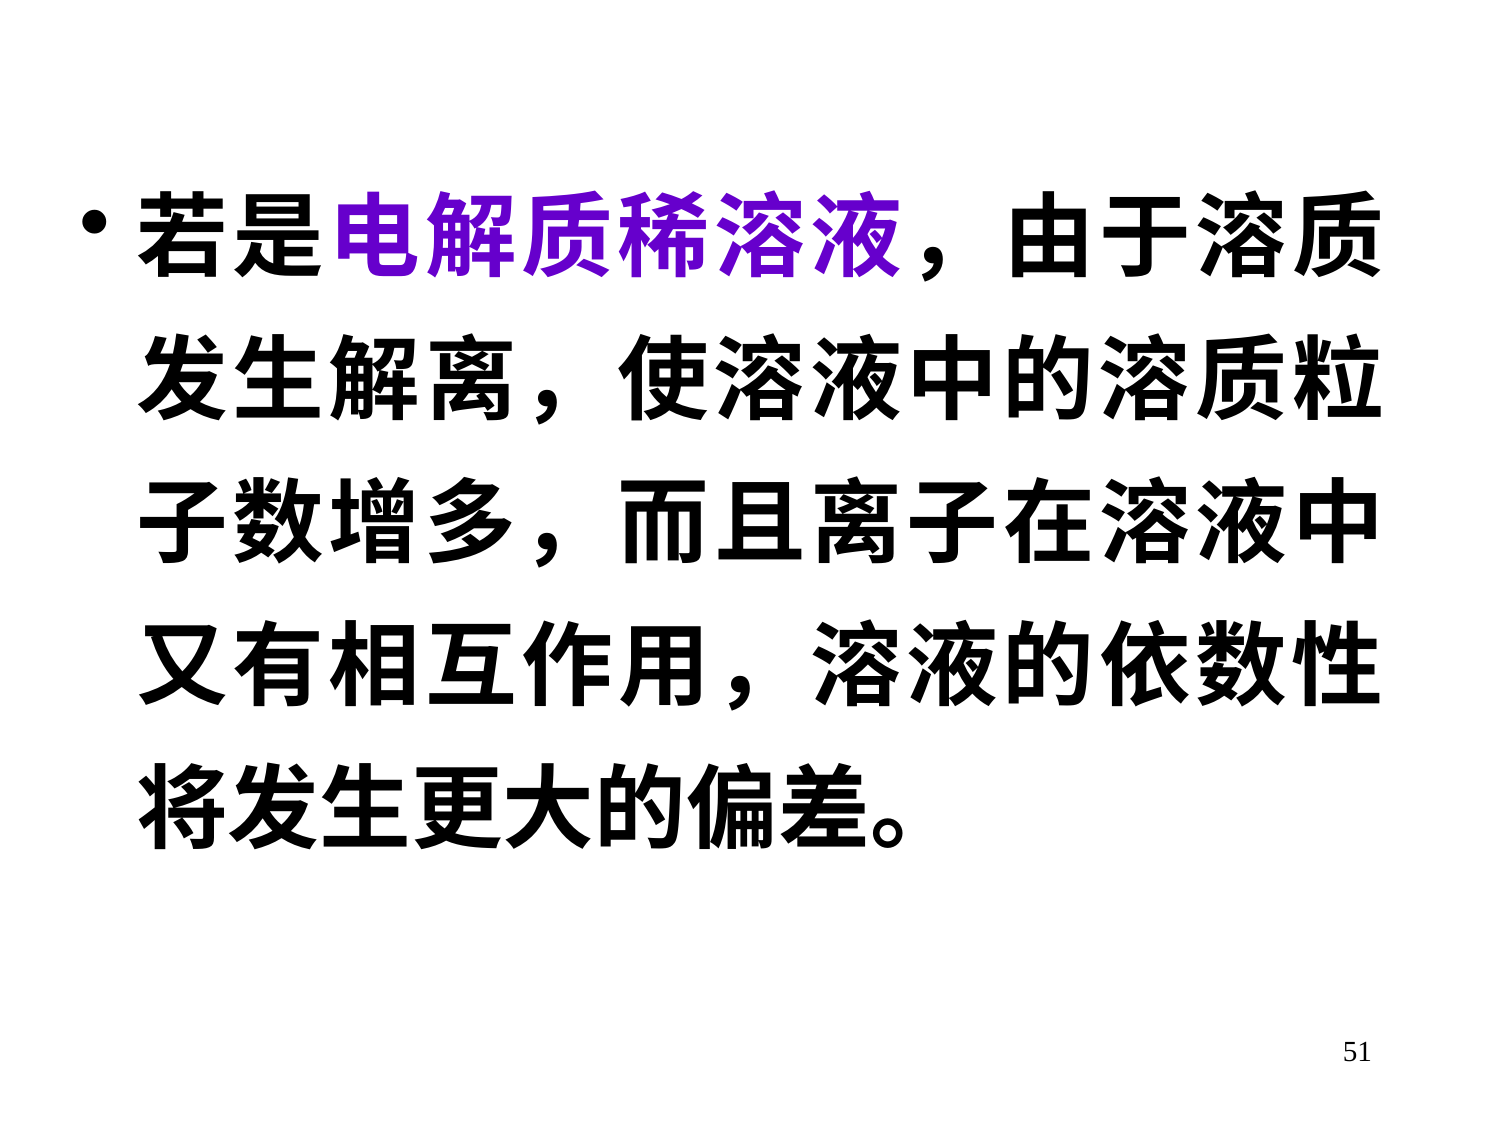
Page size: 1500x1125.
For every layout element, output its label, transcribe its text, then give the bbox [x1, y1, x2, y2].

list 若是电解质稀溶液，由于溶质发生解离，使溶液中的溶质粒子数增多，而且离子在溶液中又有相互作用，溶液的依数性将发生更大的偏差。 [64, 137, 1400, 929]
slide_number 51 [1074, 1025, 1388, 1100]
